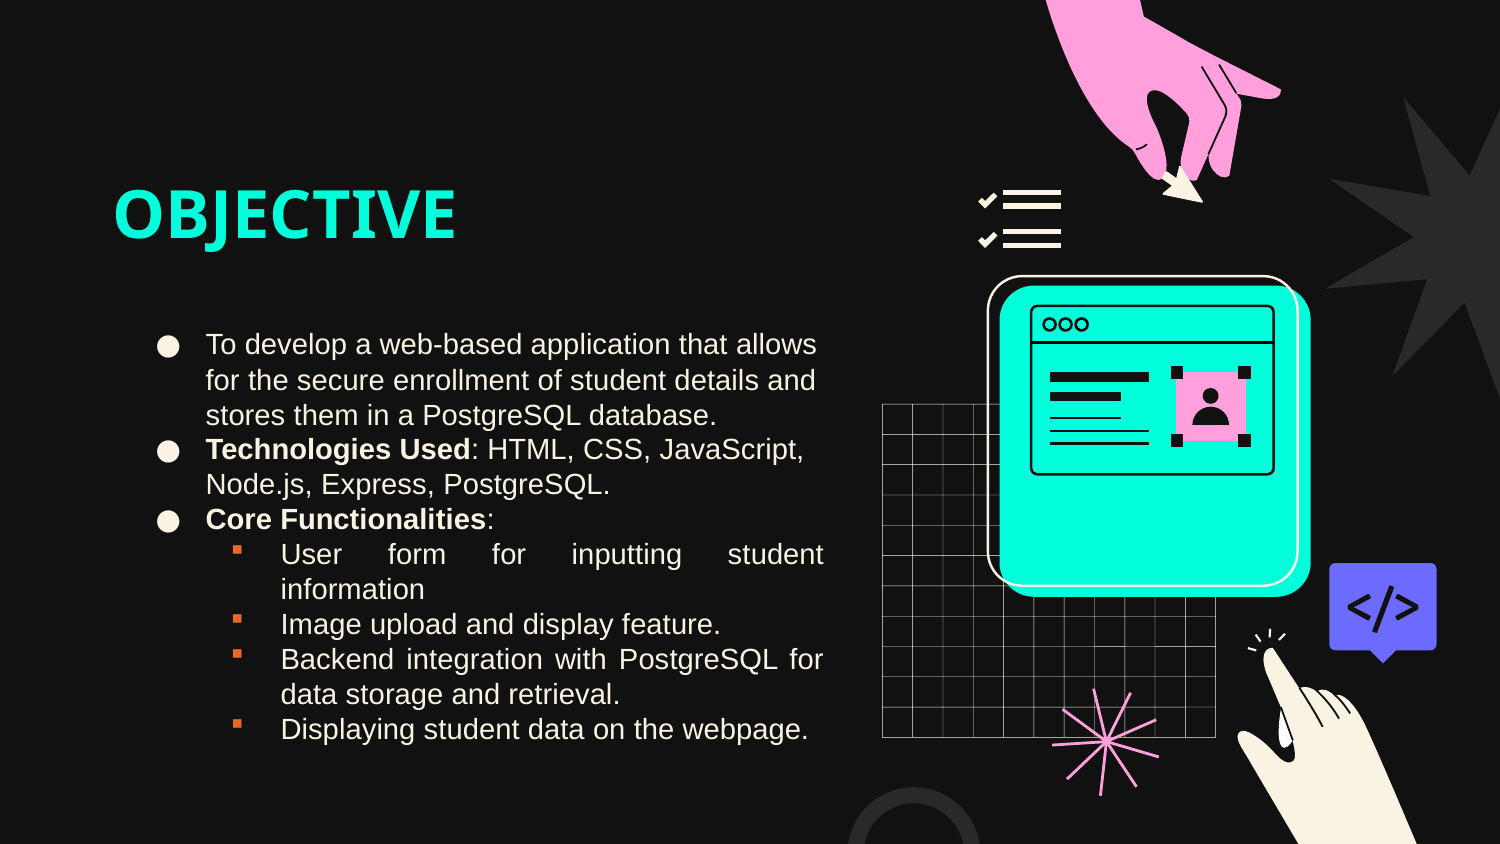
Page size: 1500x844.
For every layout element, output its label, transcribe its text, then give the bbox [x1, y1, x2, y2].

subtitle To develop a web-based application that allows for the secure enrollment of student details and stores them in a PostgreSQL database. Technologies Used: HTML, CSS, JavaScript, Node.js, Express, PostgreSQL. Core Functionalities: User form for inputting student information Image upload and display feature. Backend integration with PostgreSQL for data storage and retrieval. Displaying student data on the webpage. [115, 310, 840, 707]
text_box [881, 0, 1465, 844]
title OBJECTIVE [97, 157, 822, 359]
